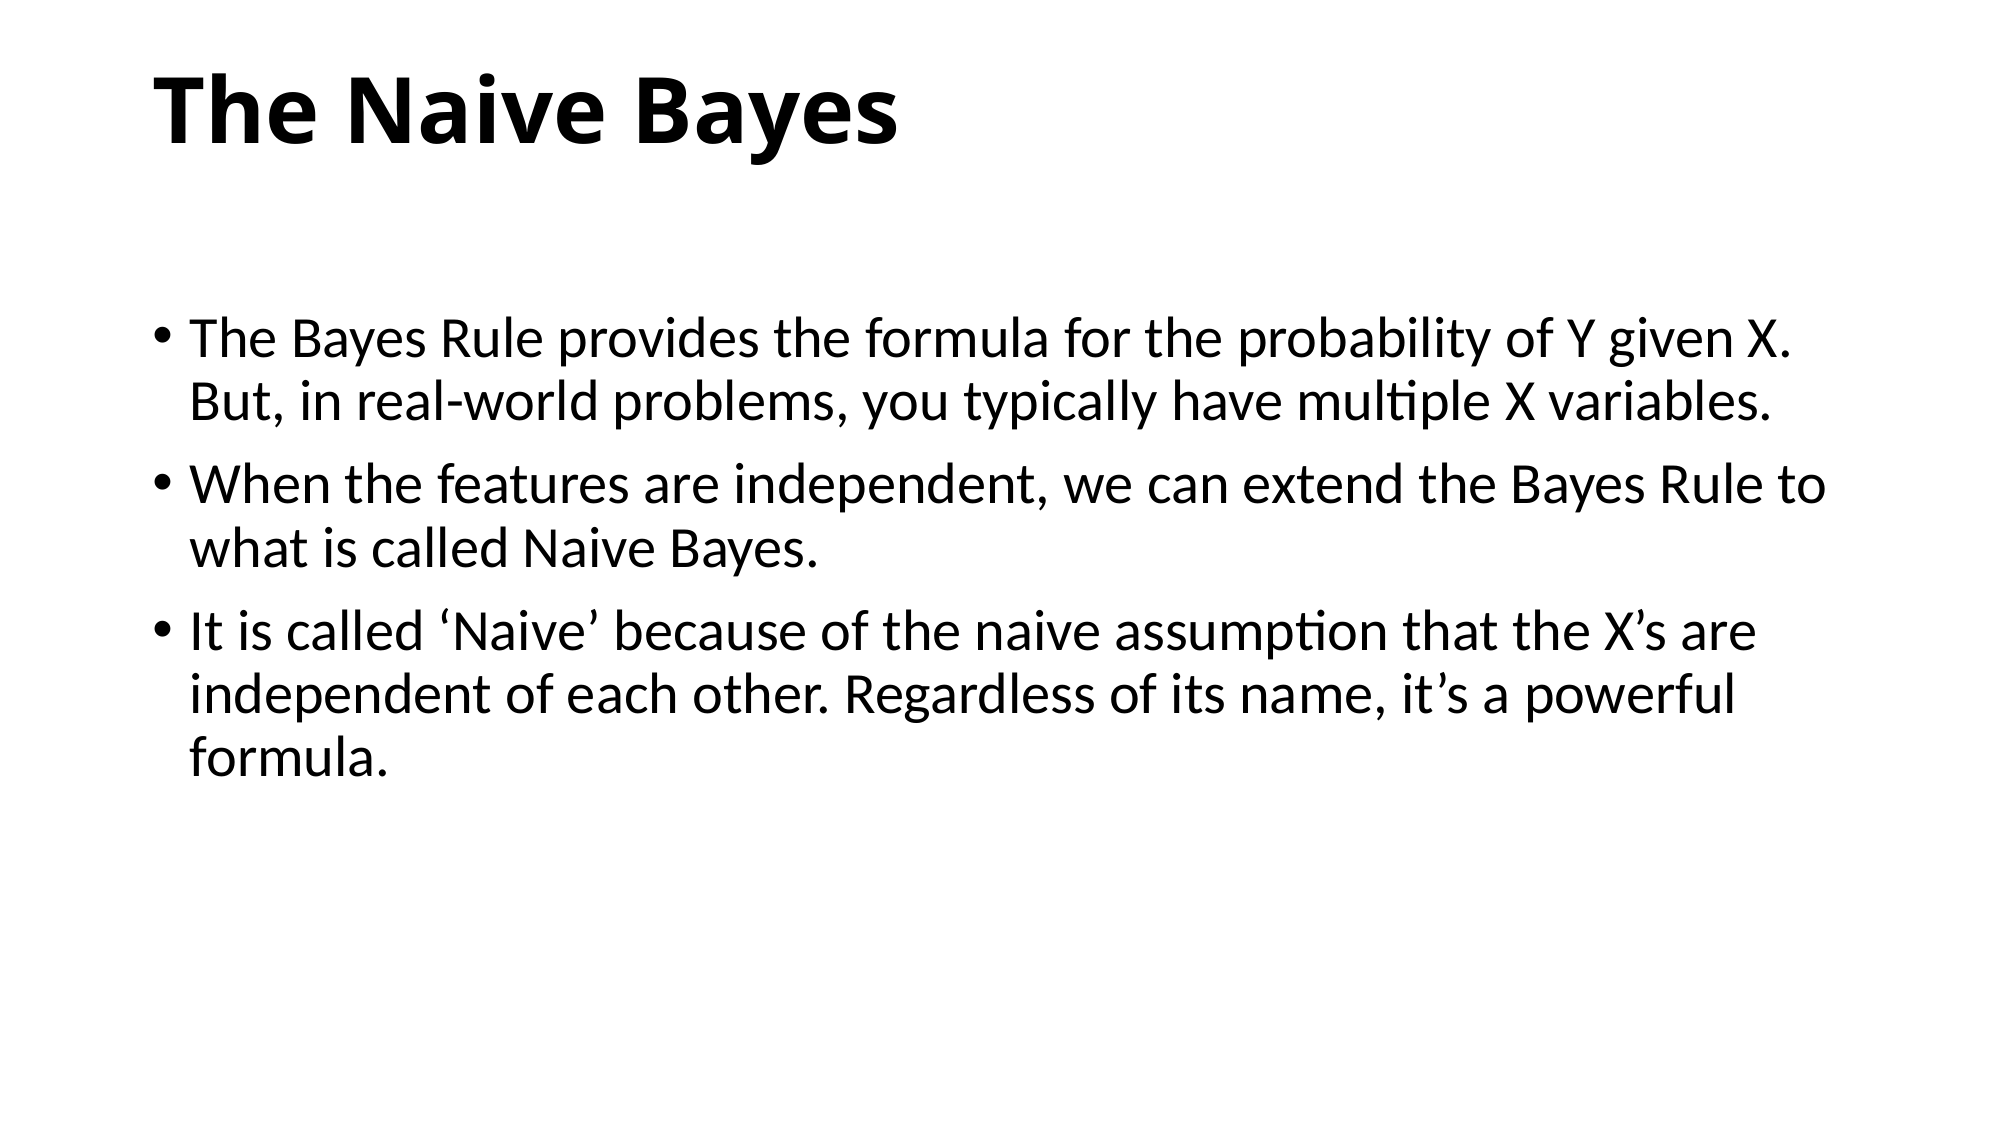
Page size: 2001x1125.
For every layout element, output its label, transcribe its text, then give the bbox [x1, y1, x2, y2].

list The Bayes Rule provides the formula for the probability of Y given X. But, in real-world problems, you typically have multiple X variables. When the features are independent, we can extend the Bayes Rule to what is called Naive Bayes. It is called ‘Naive’ because of the naive assumption that the X’s are independent of each other. Regardless of its name, it’s a powerful formula. [137, 299, 1863, 1014]
title The Naive Bayes [137, 59, 1863, 278]
